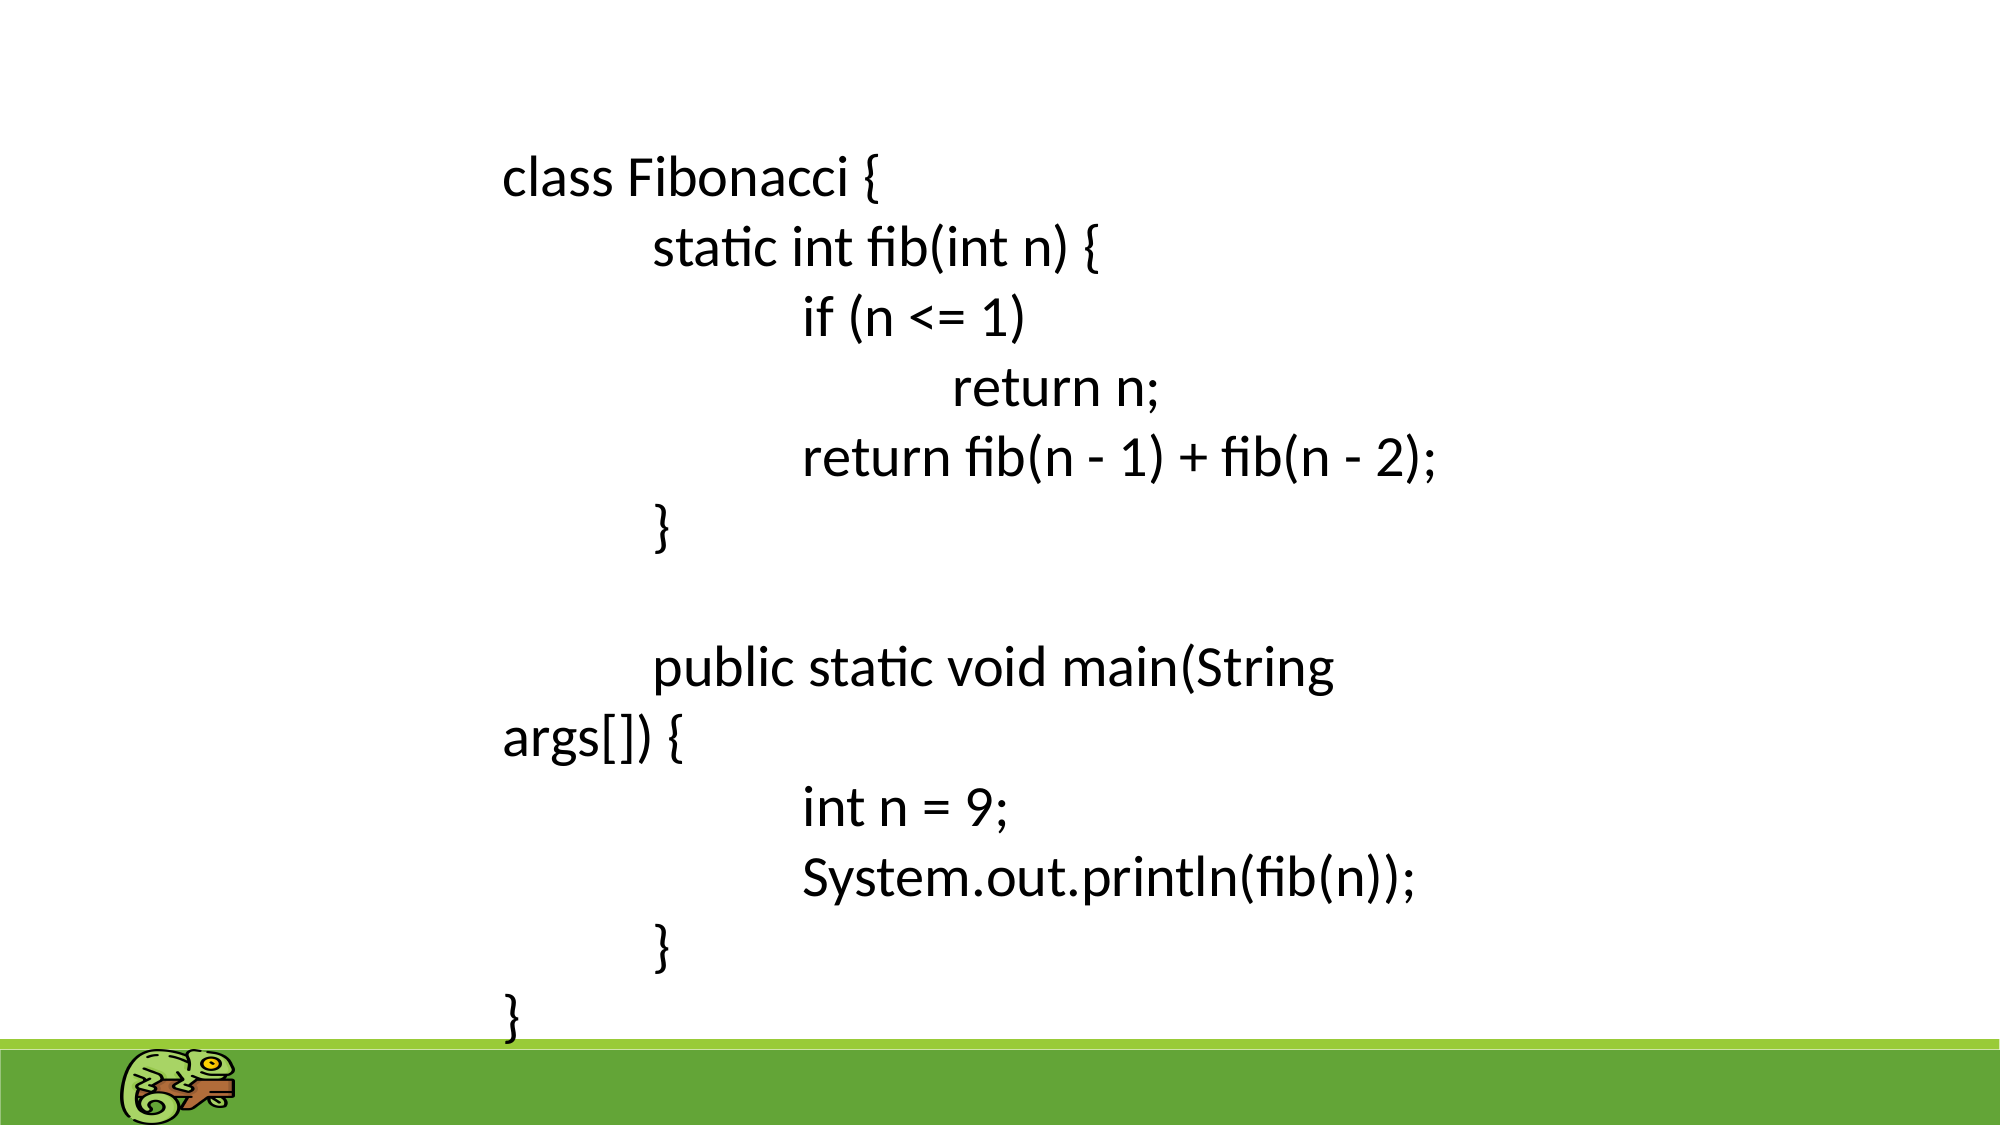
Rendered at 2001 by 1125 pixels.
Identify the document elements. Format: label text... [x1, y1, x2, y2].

picture [120, 1049, 235, 1125]
text_box class Fibonacci { static int fib(int n) { if (n <= 1) return n; return fib(n - 1) + fib(n - 2); } public static void main(String args[]) { int n = 9; System.out.println(fib(n)); } } [488, 130, 1512, 1056]
